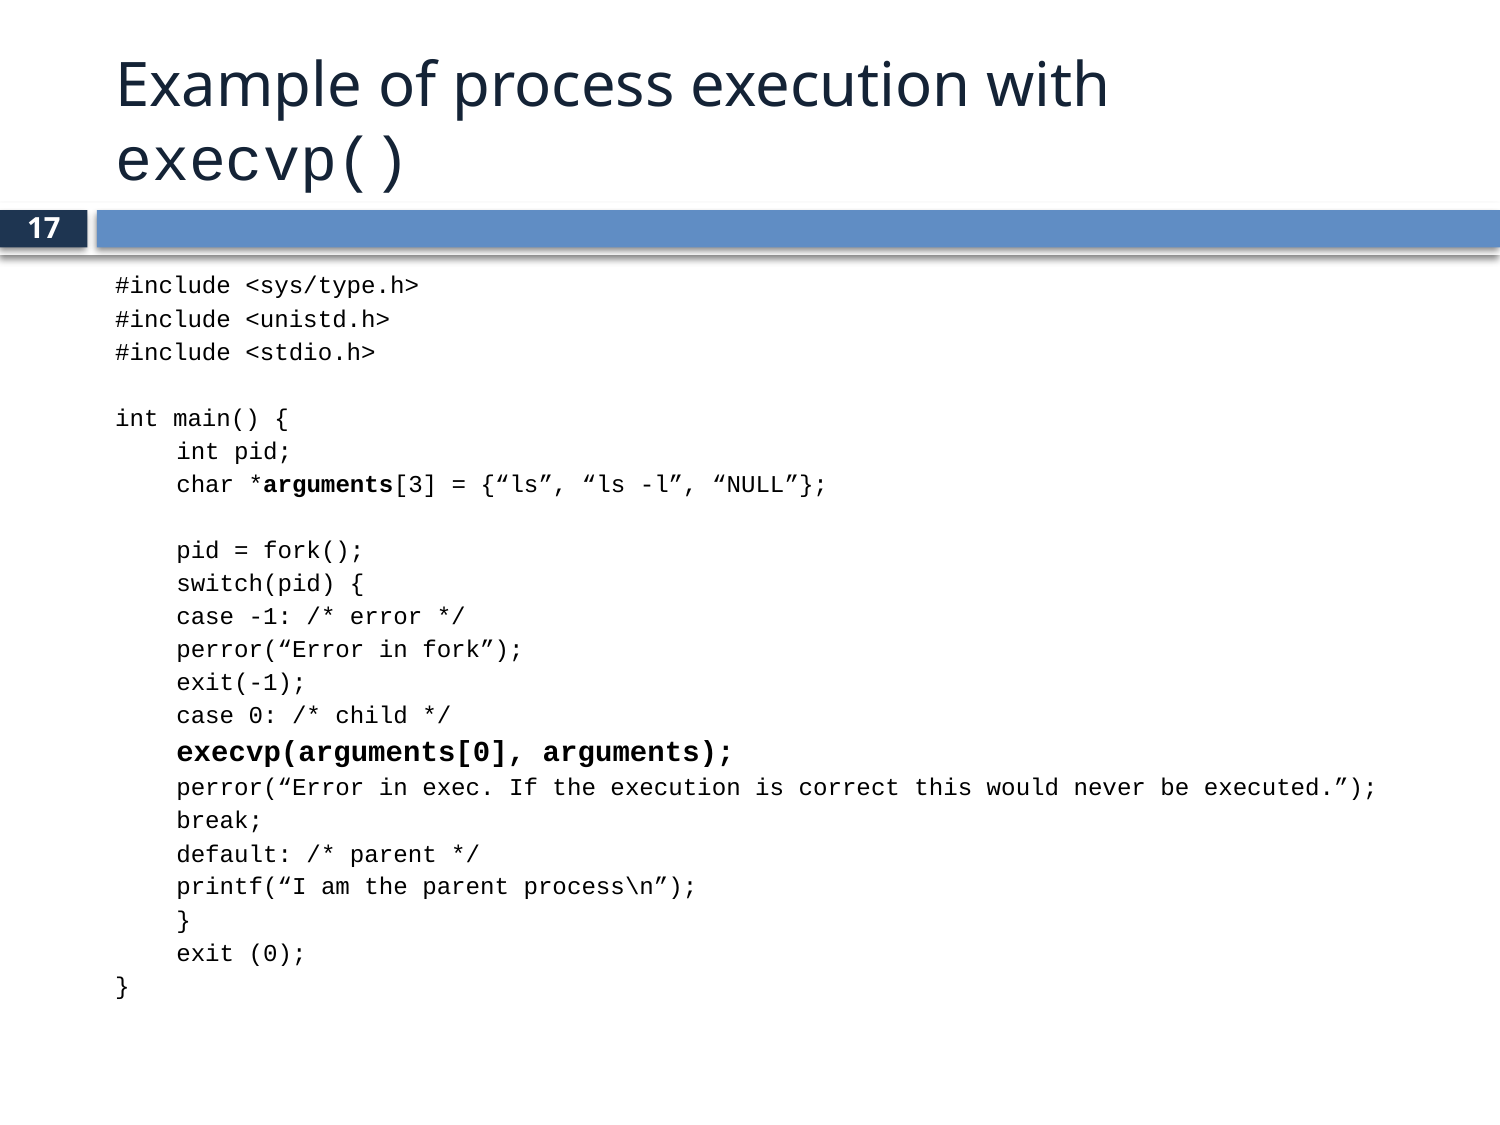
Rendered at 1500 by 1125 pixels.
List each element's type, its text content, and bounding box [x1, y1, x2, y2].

slide_number 17 [0, 208, 88, 249]
title Example of process execution with execvp() [100, 37, 1438, 200]
list #include <sys/type.h> #include <unistd.h> #include <stdio.h> int main() { int pid; char *arguments[3] = {“ls”, “ls -l”, “NULL”}; pid = fork(); switch(pid) { case -1: /* error */ perror(“Error in fork”); exit(-1); case 0: /* child */ execvp(arguments[0], arguments); perror(“Error in exec. If the execution is correct this would never be executed.”); break; default: /* parent */ printf(“I am the parent process\n”); } exit (0); } [100, 262, 1438, 1024]
